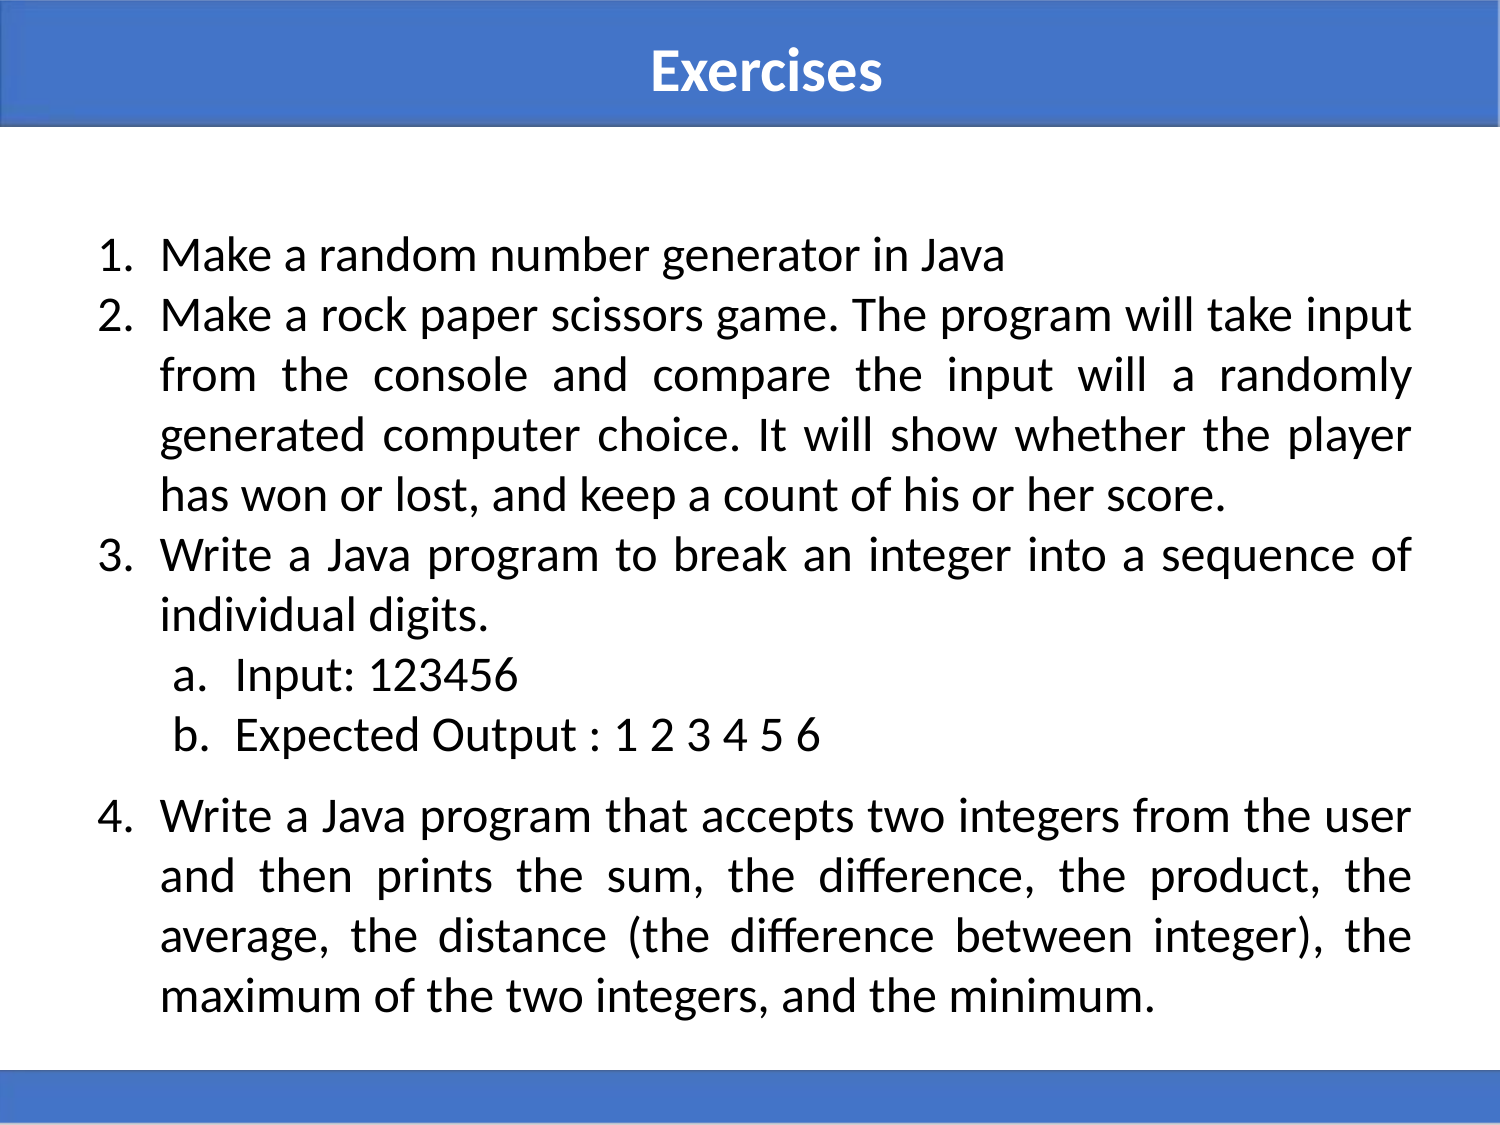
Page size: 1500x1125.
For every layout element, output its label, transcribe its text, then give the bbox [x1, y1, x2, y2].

text_box Make a random number generator in Java Make a rock paper scissors game. The program will take input from the console and compare the input will a randomly generated computer choice. It will show whether the player has won or lost, and keep a count of his or her score. Write a Java program to break an integer into a sequence of individual digits. Input: 123456 Expected Output : 1 2 3 4 5 6 Write a Java program that accepts two integers from the user and then prints the sum, the difference, the product, the average, the distance (the difference between integer), the maximum of the two integers, and the minimum. [69, 206, 1429, 1038]
picture [0, 0, 1500, 127]
picture [0, 1069, 1500, 1125]
